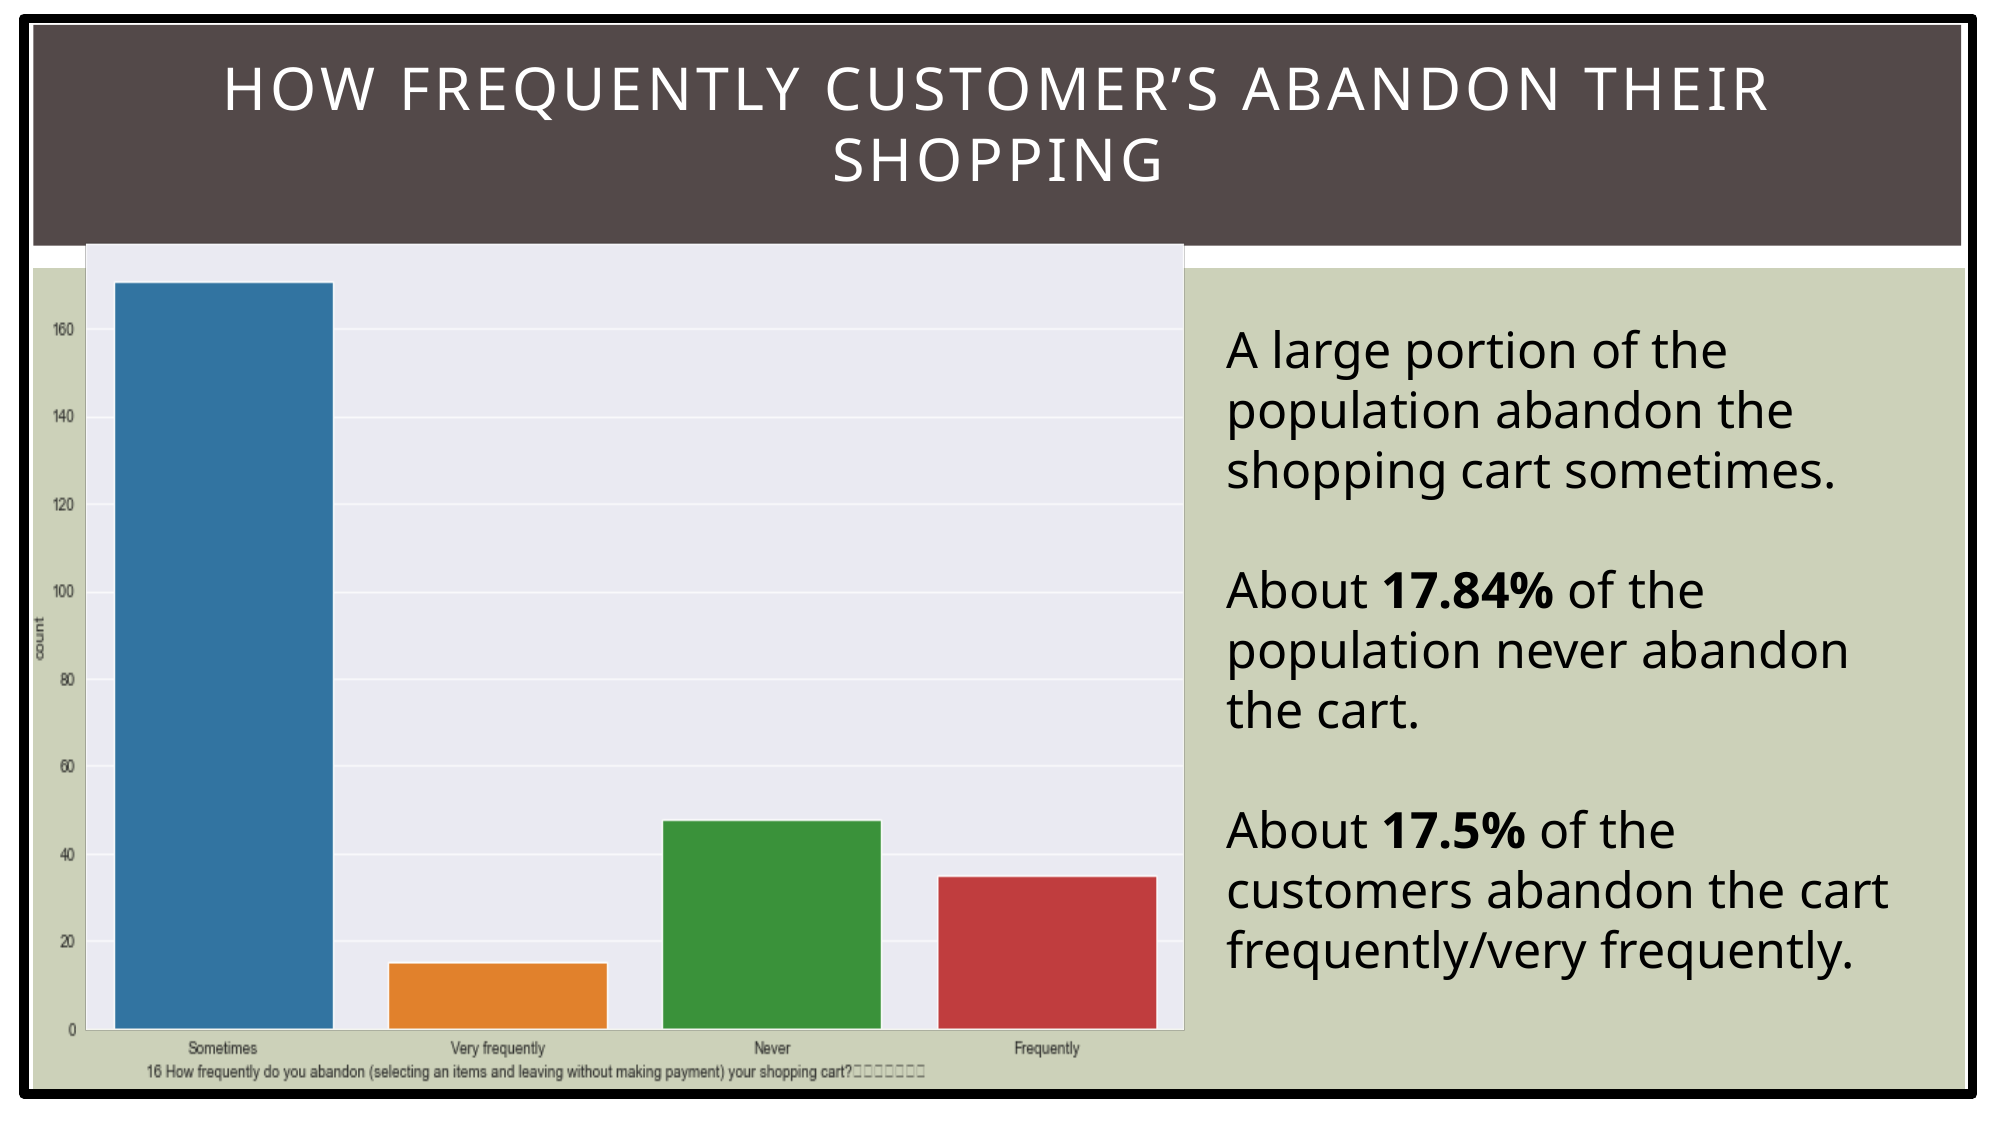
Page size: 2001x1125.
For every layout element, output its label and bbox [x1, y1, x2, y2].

list [23, 231, 1193, 1095]
text_box [22, 17, 1974, 1095]
